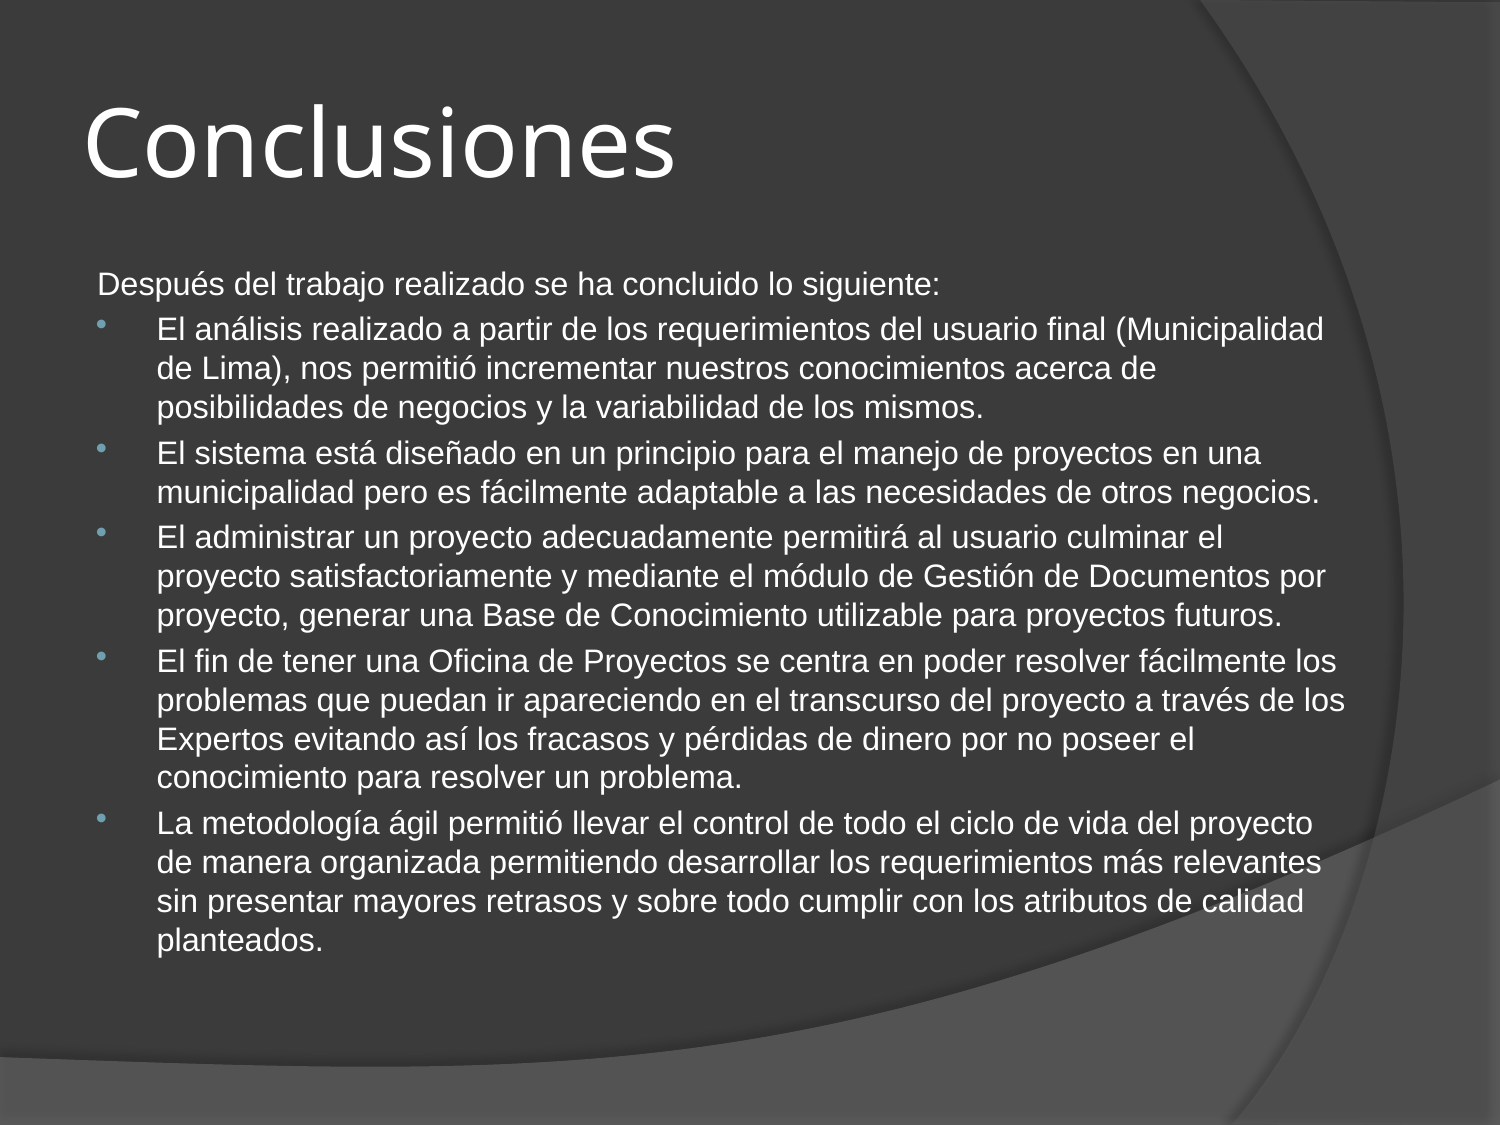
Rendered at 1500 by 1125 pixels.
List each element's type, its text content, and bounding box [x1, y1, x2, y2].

list Después del trabajo realizado se ha concluido lo siguiente: El análisis realizado a partir de los requerimientos del usuario final (Municipalidad de Lima), nos permitió incrementar nuestros conocimientos acerca de posibilidades de negocios y la variabilidad de los mismos. El sistema está diseñado en un principio para el manejo de proyectos en una municipalidad pero es fácilmente adaptable a las necesidades de otros negocios. El administrar un proyecto adecuadamente permitirá al usuario culminar el proyecto satisfactoriamente y mediante el módulo de Gestión de Documentos por proyecto, generar una Base de Conocimiento utilizable para proyectos futuros. El fin de tener una Oficina de Proyectos se centra en poder resolver fácilmente los problemas que puedan ir apareciendo en el transcurso del proyecto a través de los Expertos evitando así los fracasos y pérdidas de dinero por no poseer el conocimiento para resolver un problema. La metodología ágil permitió llevar el control de todo el ciclo de vida del proyecto de manera organizada permitiendo desarrollar los requerimientos más relevantes sin presentar mayores retrasos y sobre todo cumplir con los atributos de calidad planteados. [76, 255, 1365, 1024]
title Conclusiones [75, 45, 1300, 233]
